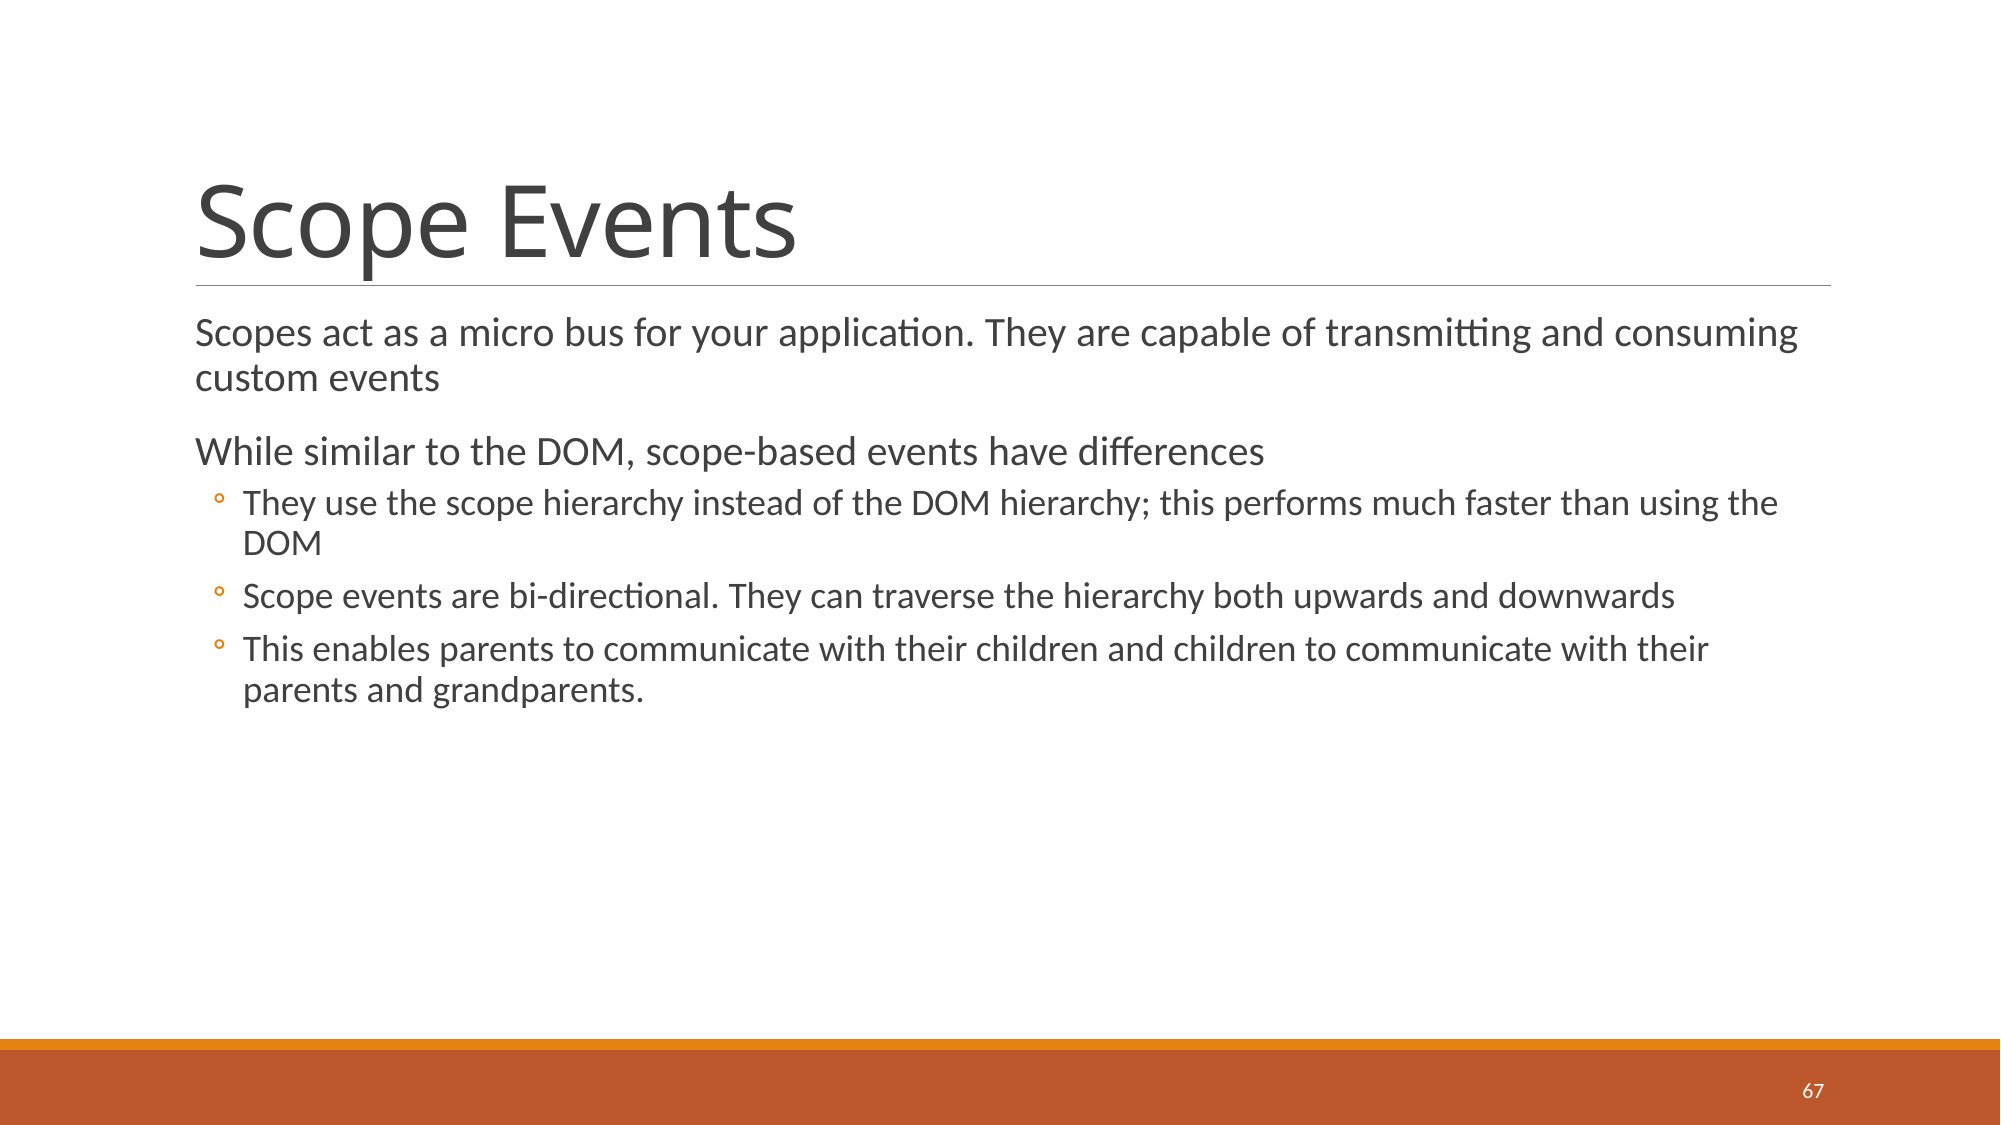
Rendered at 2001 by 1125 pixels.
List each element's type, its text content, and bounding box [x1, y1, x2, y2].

title Scope Events [180, 47, 1830, 285]
slide_number 67 [1624, 1059, 1840, 1120]
list Scopes act as a micro bus for your application. They are capable of transmitting and consuming custom events While similar to the DOM, scope-based events have differences They use the scope hierarchy instead of the DOM hierarchy; this performs much faster than using the DOM Scope events are bi-directional. They can traverse the hierarchy both upwards and downwards This enables parents to communicate with their children and children to communicate with their parents and grandparents. [180, 302, 1830, 963]
